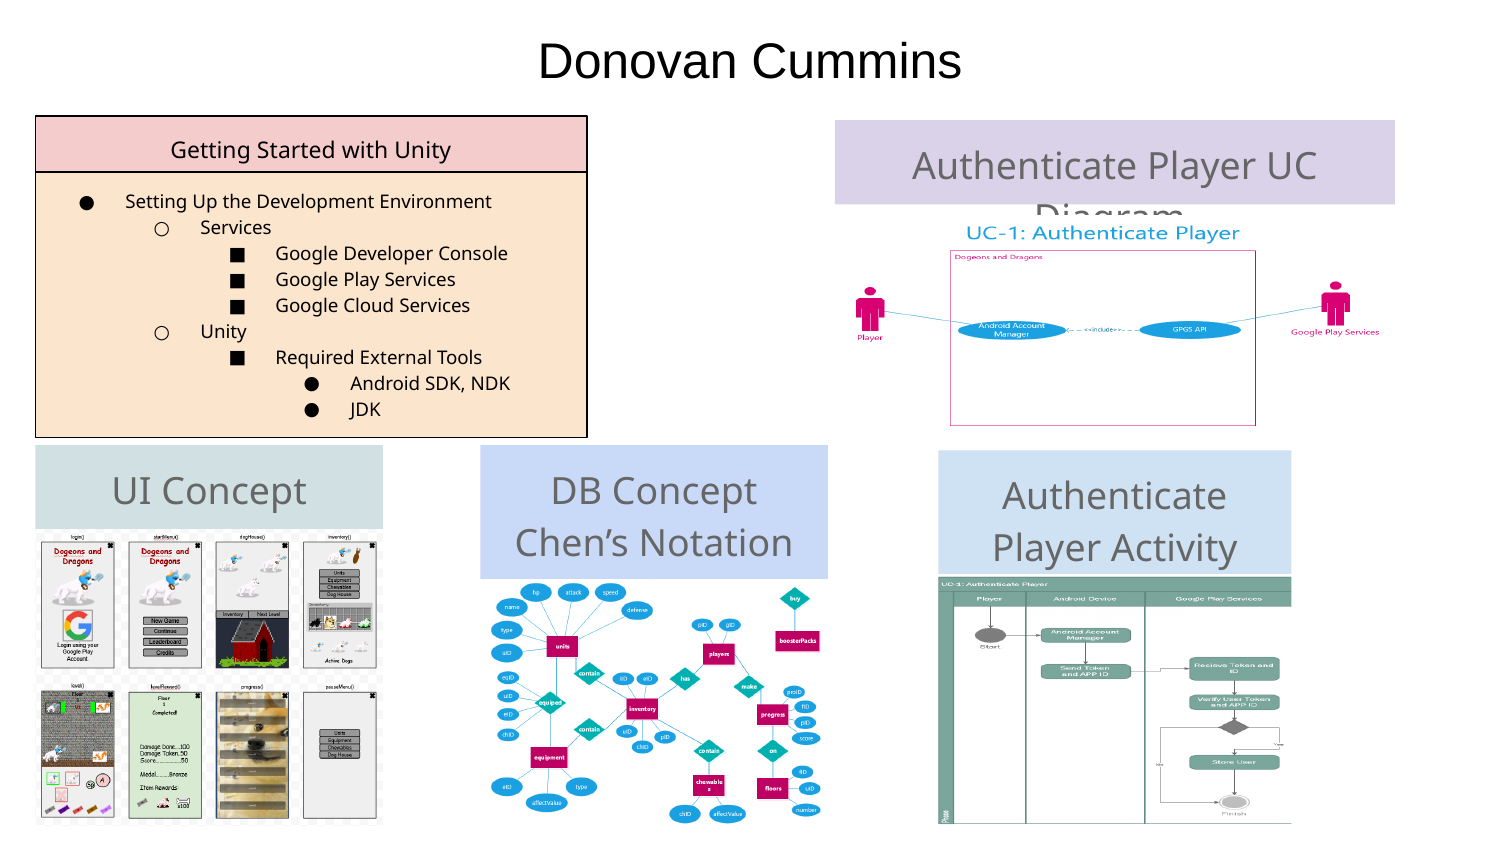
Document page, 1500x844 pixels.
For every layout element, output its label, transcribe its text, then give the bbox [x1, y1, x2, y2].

picture [35, 529, 384, 826]
text_box Donovan Cummins [503, 13, 996, 109]
list Getting Started with Unity [35, 116, 587, 172]
list Authenticate Player UC Diagram [834, 120, 1395, 205]
list UI Concept [35, 445, 383, 528]
list Authenticate Player Activity Diagram [938, 450, 1292, 573]
picture [834, 215, 1395, 439]
list Setting Up the Development Environment Services Google Developer Console Google Play Services Google Cloud Services Unity Required External Tools Android SDK, NDK JDK [35, 172, 587, 438]
list DB Concept Chen’s Notation [480, 445, 828, 579]
picture [480, 579, 829, 826]
picture [938, 574, 1292, 826]
